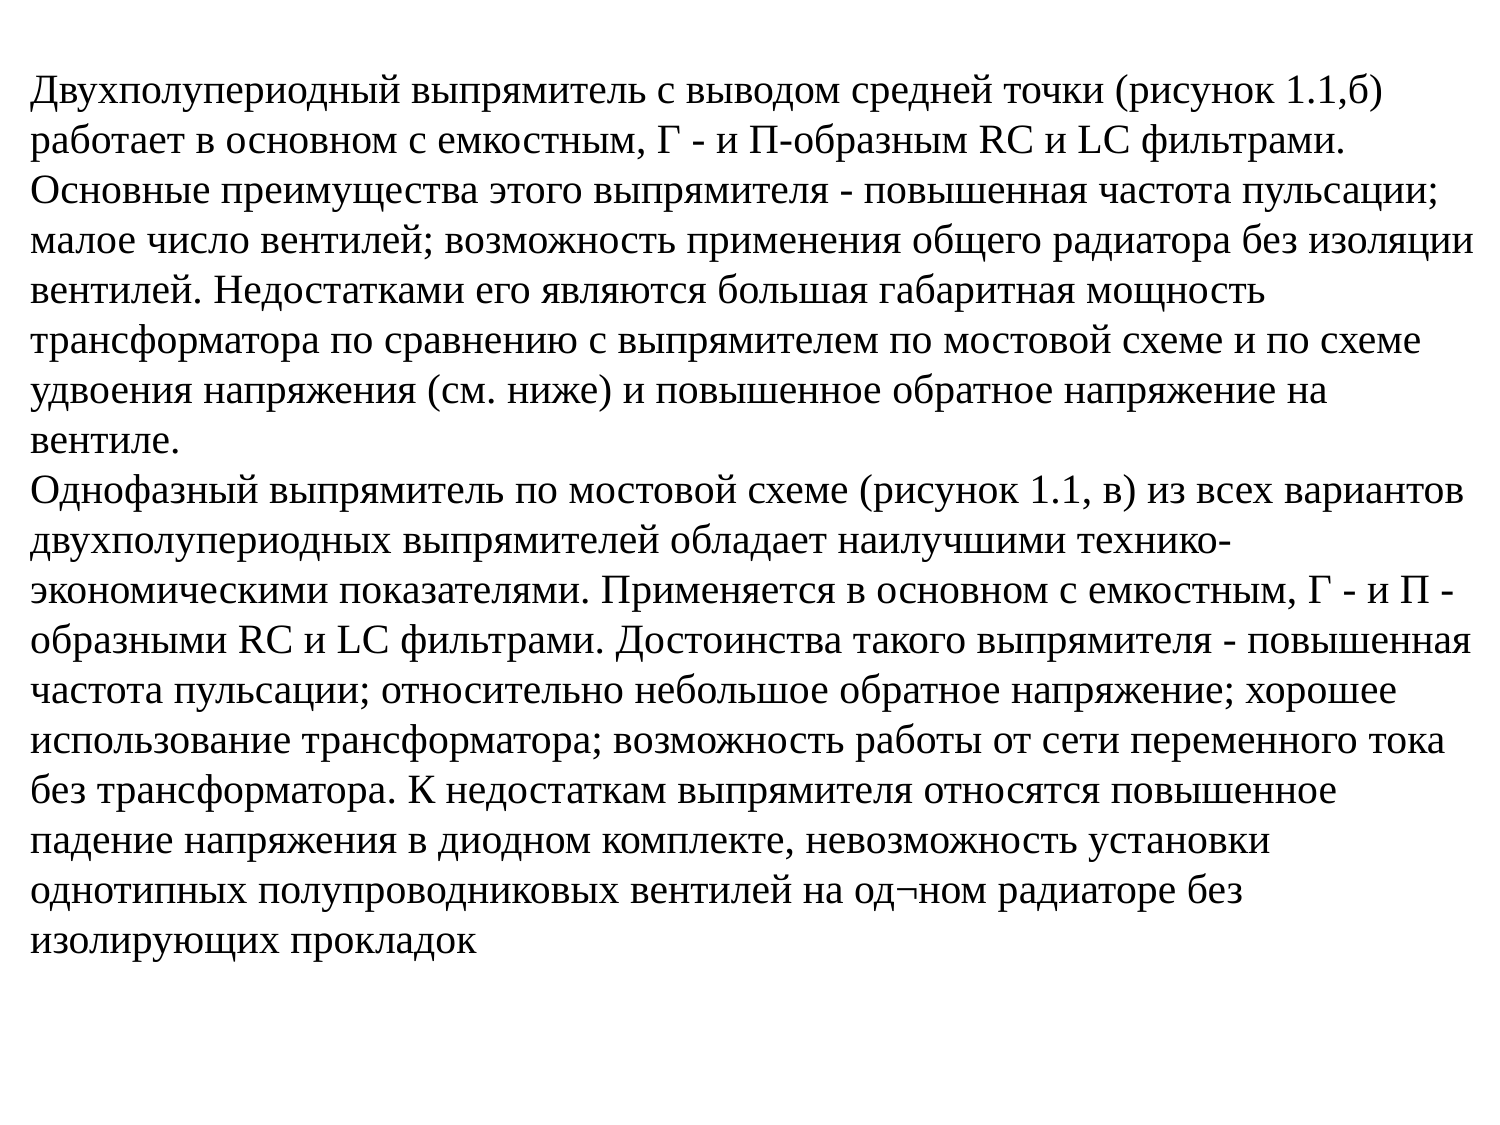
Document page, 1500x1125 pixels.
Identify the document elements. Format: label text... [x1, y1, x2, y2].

text_box Двухполупериодный выпрямитель с выводом средней точки (рисунок 1.1,б) работает в основном с емкостным, Г - и П-образным RC и LC фильтрами. Основные преимущества этого выпрямителя - повышенная частота пульсации; малое число вентилей; возможность применения общего радиатора без изоляции вентилей. Недостатками его являются большая габаритная мощность трансформатора по сравнению с выпрямителем по мостовой схеме и по схеме удвоения напряжения (см. ниже) и повышенное обратное напряжение на вентиле. Однофазный выпрямитель по мостовой схеме (рисунок 1.1, в) из всех вариантов двухполупериодных выпрямителей обладает наилучшими технико-экономическими показателями. Применяется в основном с емкостным, Г - и П - образными RС и LC фильтрами. Достоинства такого выпрямителя - повышенная частота пульсации; относительно небольшое обратное напряжение; хорошее использование трансформатора; возможность работы от сети переменного тока без трансформатора. К недостаткам выпрямителя относятся повышенное падение напряжения в диодном комплекте, невозможность установки однотипных полупроводниковых вентилей на од¬ном радиаторе без изолирующих прокладок. [22, 54, 1489, 970]
